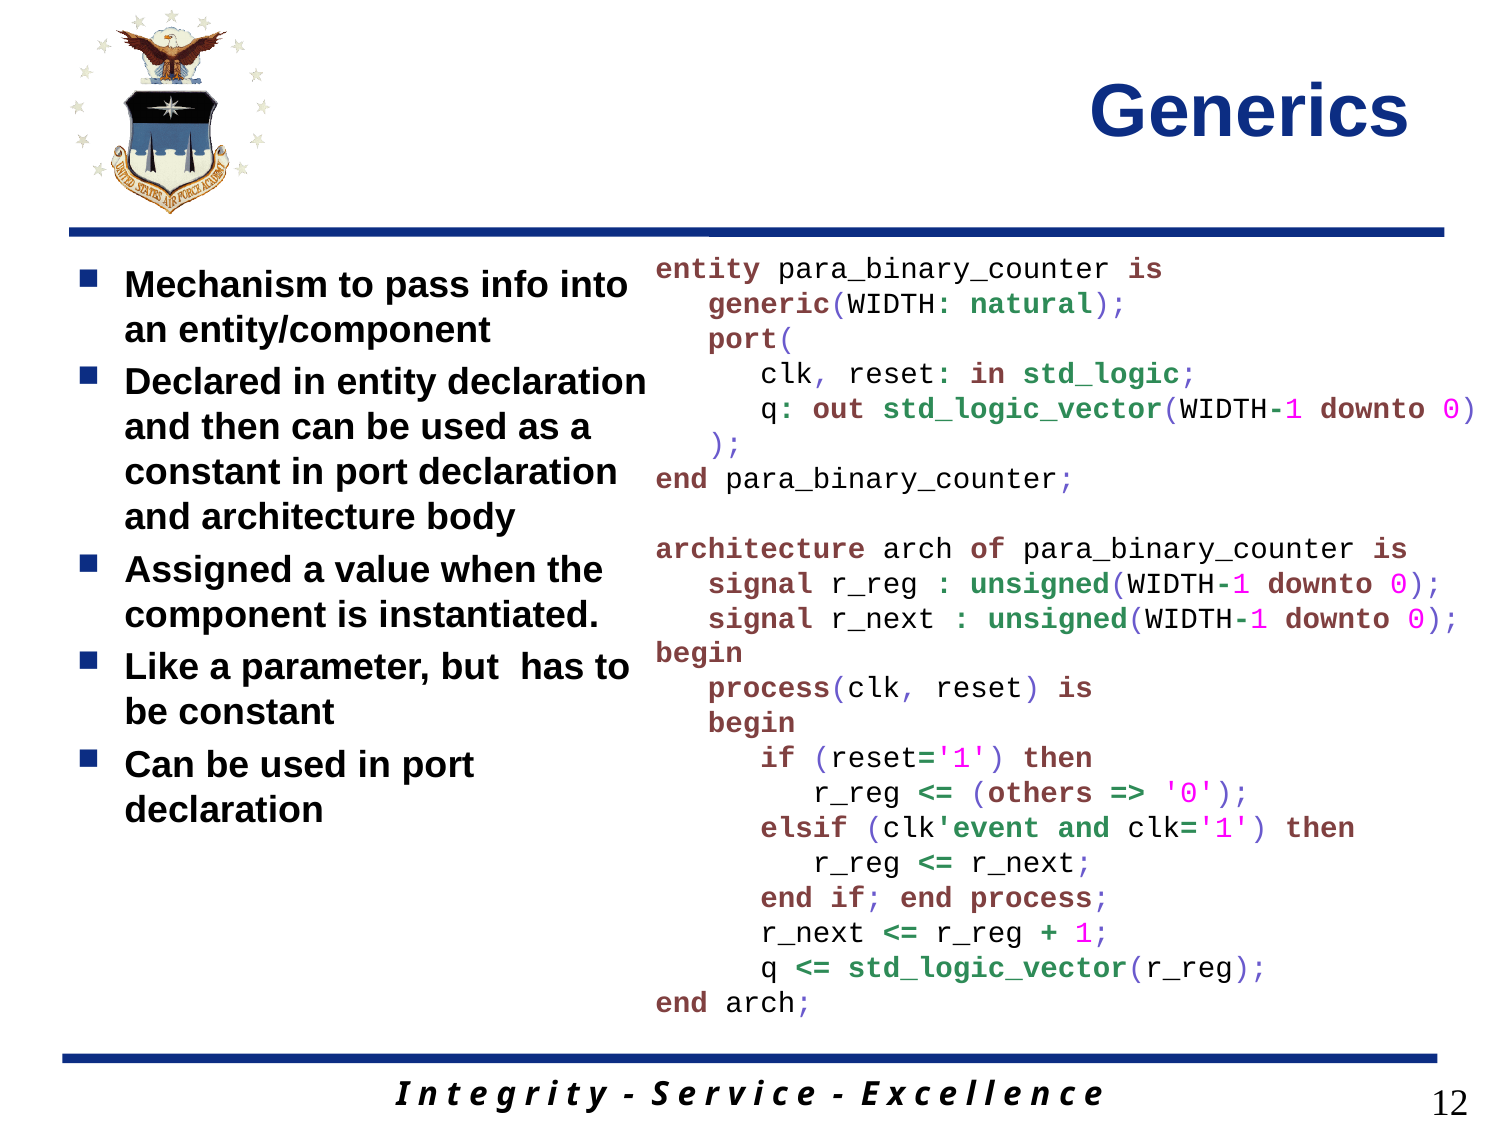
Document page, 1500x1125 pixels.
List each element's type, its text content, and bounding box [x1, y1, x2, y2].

title Generics [313, 12, 1427, 201]
list Mechanism to pass info into an entity/component Declared in entity declaration and then can be used as a constant in port declaration and architecture body Assigned a value when the component is instantiated. Like a parameter, but has to be constant Can be used in port declaration [62, 251, 688, 1063]
slide_number 12 [1133, 1026, 1484, 1105]
picture [63, 0, 275, 222]
text_box entity para_binary_counter is generic(WIDTH: natural); port( clk, reset: in std_logic; q: out std_logic_vector(WIDTH-1 downto 0) ); end para_binary_counter; architecture arch of para_binary_counter is signal r_reg : unsigned(WIDTH-1 downto 0); signal r_next : unsigned(WIDTH-1 downto 0); begin process(clk, reset) is begin if (reset='1') then r_reg <= (others => '0'); elsif (clk'event and clk='1') then r_reg <= r_next; end if; end process; r_next <= r_reg + 1; q <= std_logic_vector(r_reg); end arch; [640, 241, 1493, 1026]
